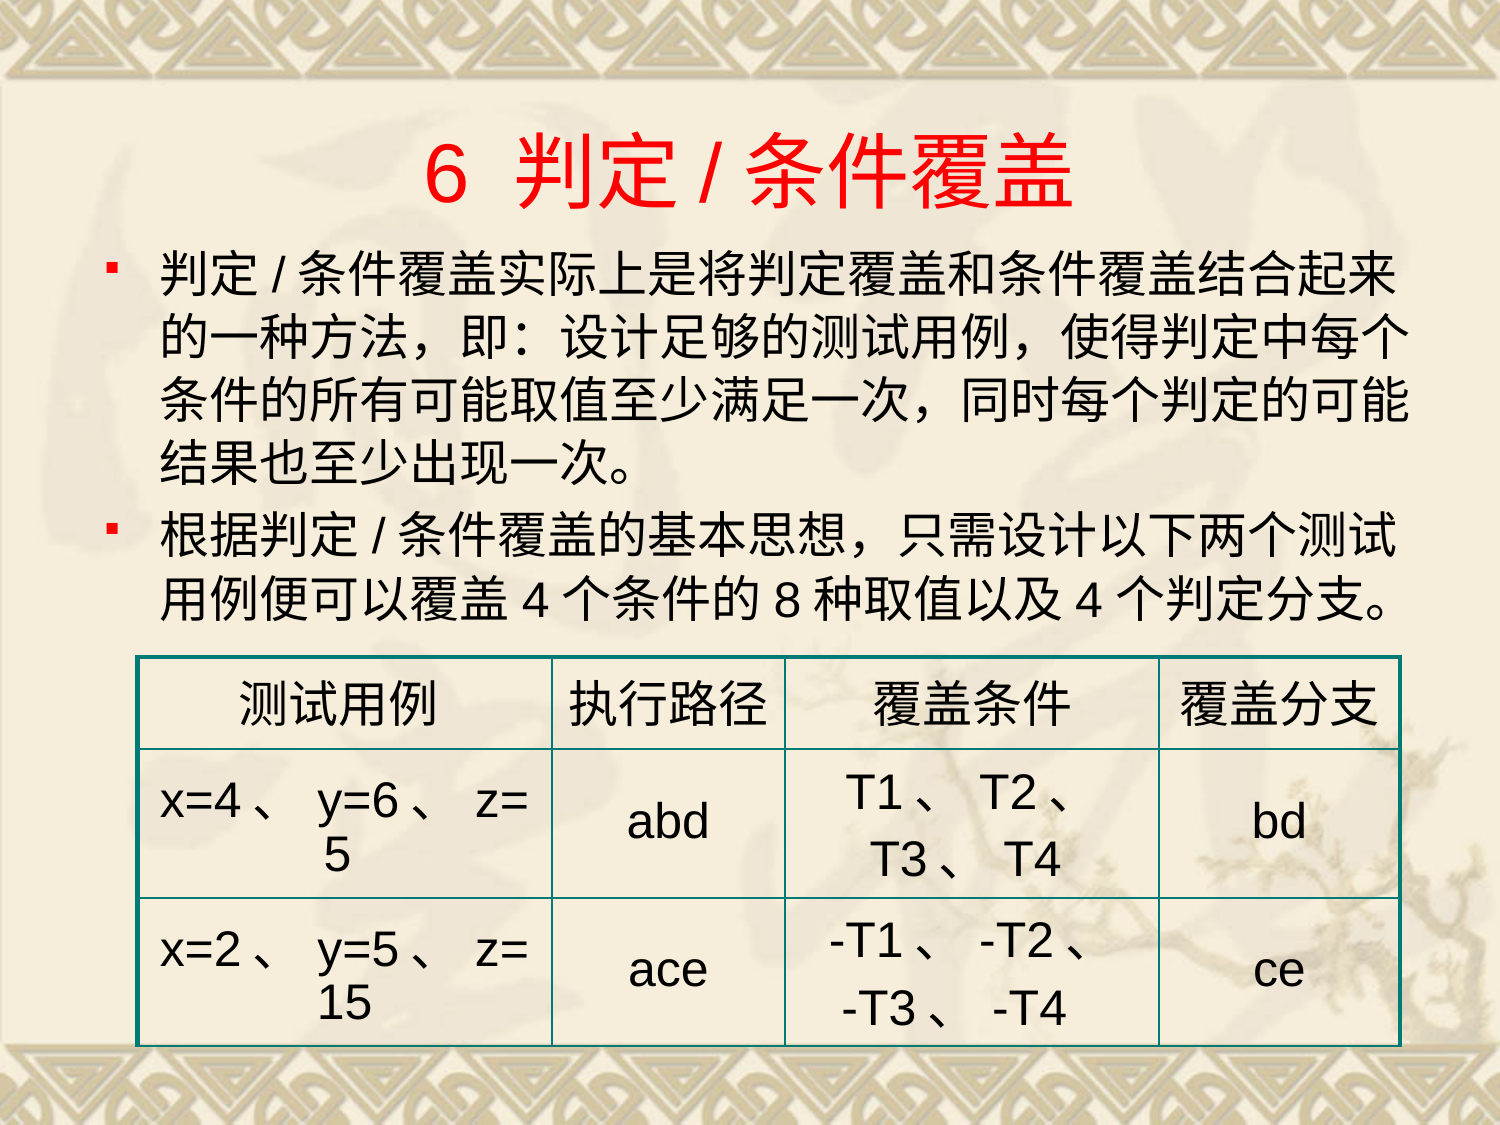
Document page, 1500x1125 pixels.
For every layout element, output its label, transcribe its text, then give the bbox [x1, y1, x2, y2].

table_cell ace [553, 899, 784, 1045]
table_cell T1、T2、 T3、T4 [786, 750, 1158, 897]
table_cell x=2、y=5、z=15 [140, 899, 551, 1045]
table_header 覆盖条件 [786, 659, 1158, 748]
table_cell abd [553, 750, 784, 897]
table_header 覆盖分支 [1160, 659, 1398, 748]
table_cell -T1、-T2、 -T3、-T4 [786, 899, 1158, 1045]
table_cell ce [1160, 899, 1398, 1045]
list 判定/条件覆盖实际上是将判定覆盖和条件覆盖结合起来的一种方法，即：设计足够的测试用例，使得判定中每个条件的所有可能取值至少满足一次，同时每个判定的可能结果也至少出现一次。 根据判定/条件覆盖的基本思想，只需设计以下两个测试用例便可以覆盖4个条件的8种取值以及4个判定分支。 [88, 231, 1436, 723]
table_header 测试用例 [140, 659, 551, 748]
table_cell bd [1160, 750, 1398, 897]
title 6 判定/条件覆盖 [49, 112, 1451, 225]
table_header 执行路径 [553, 659, 784, 748]
table_cell x=4、y=6、z=5 [140, 750, 551, 897]
picture [0, 0, 1500, 1125]
